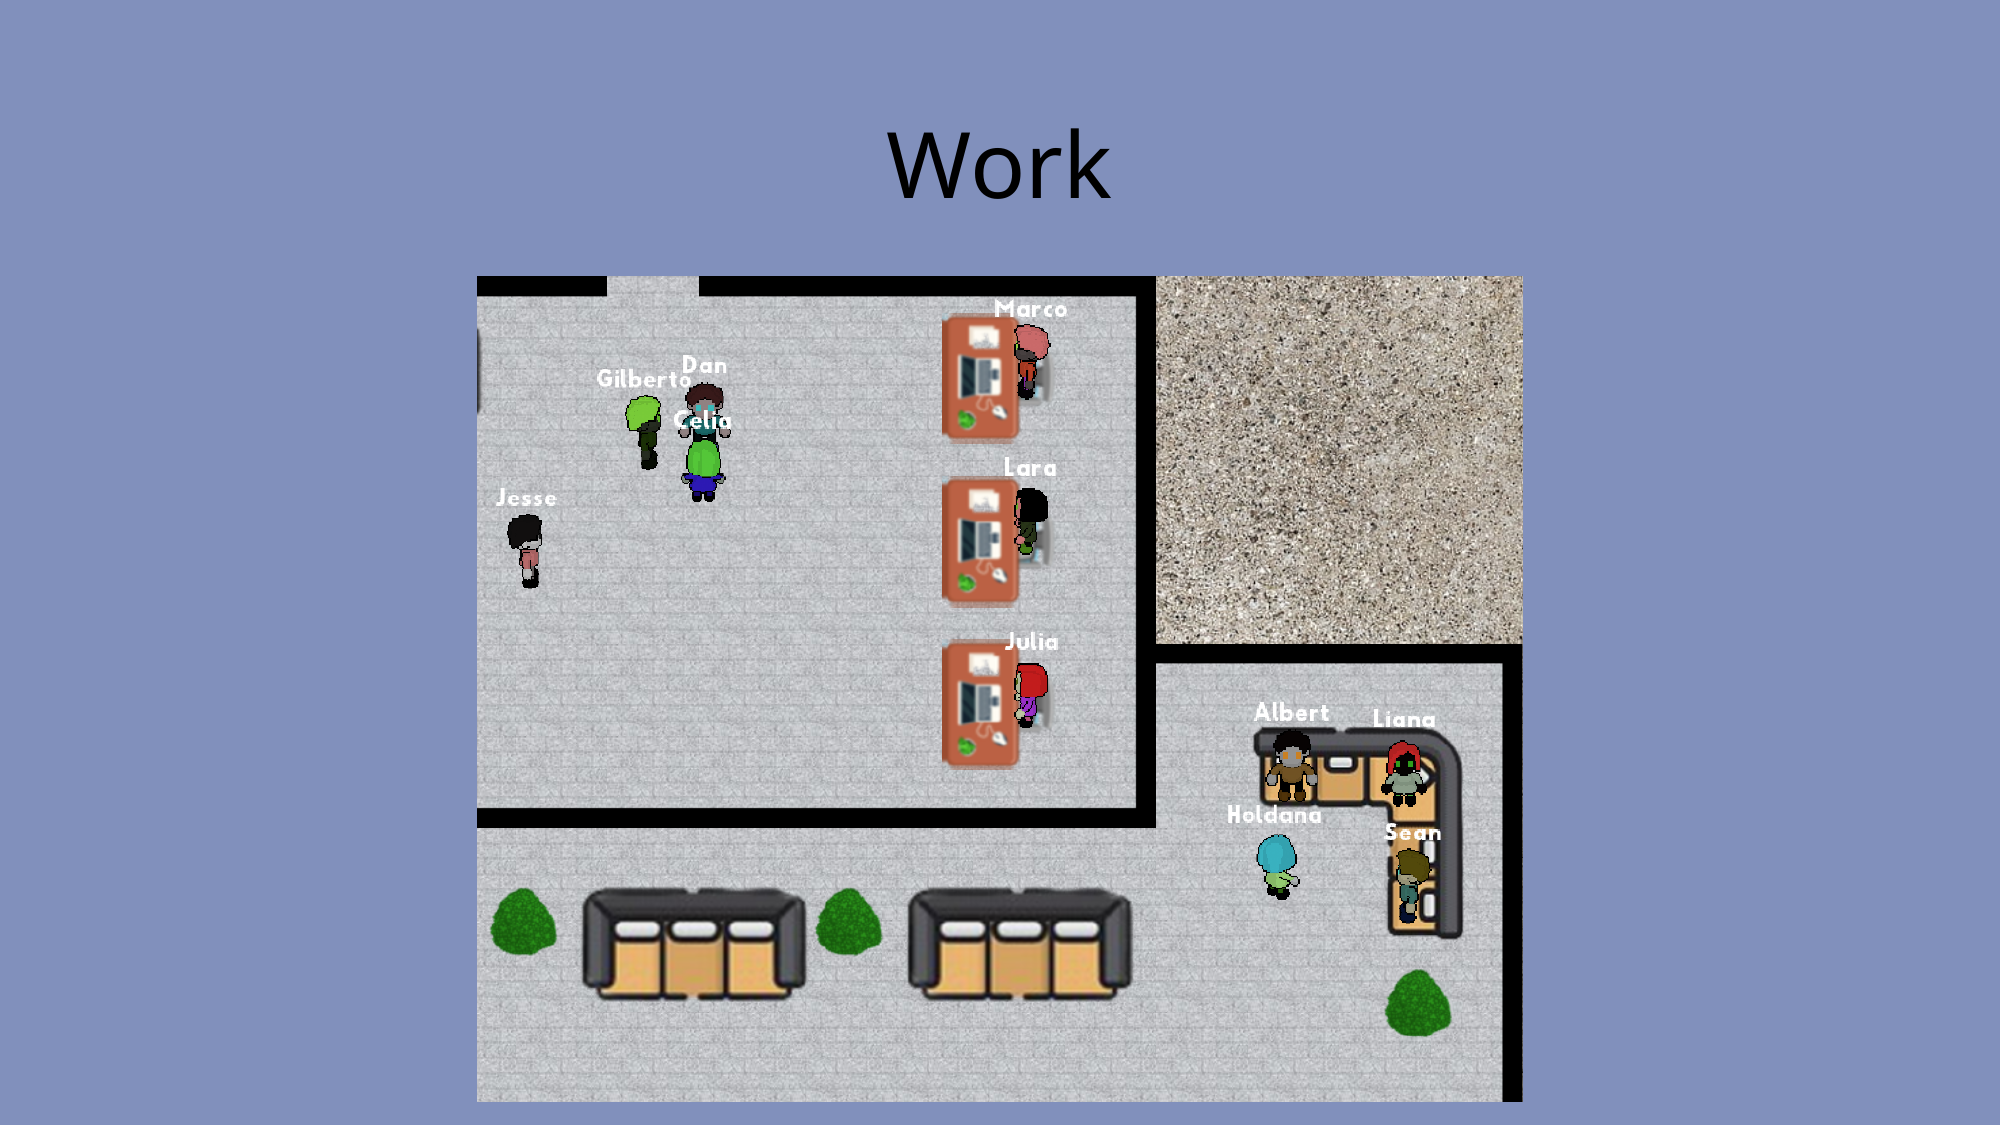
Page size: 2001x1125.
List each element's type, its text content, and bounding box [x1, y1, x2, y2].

title Work [137, 59, 1863, 278]
picture [477, 276, 1523, 1103]
